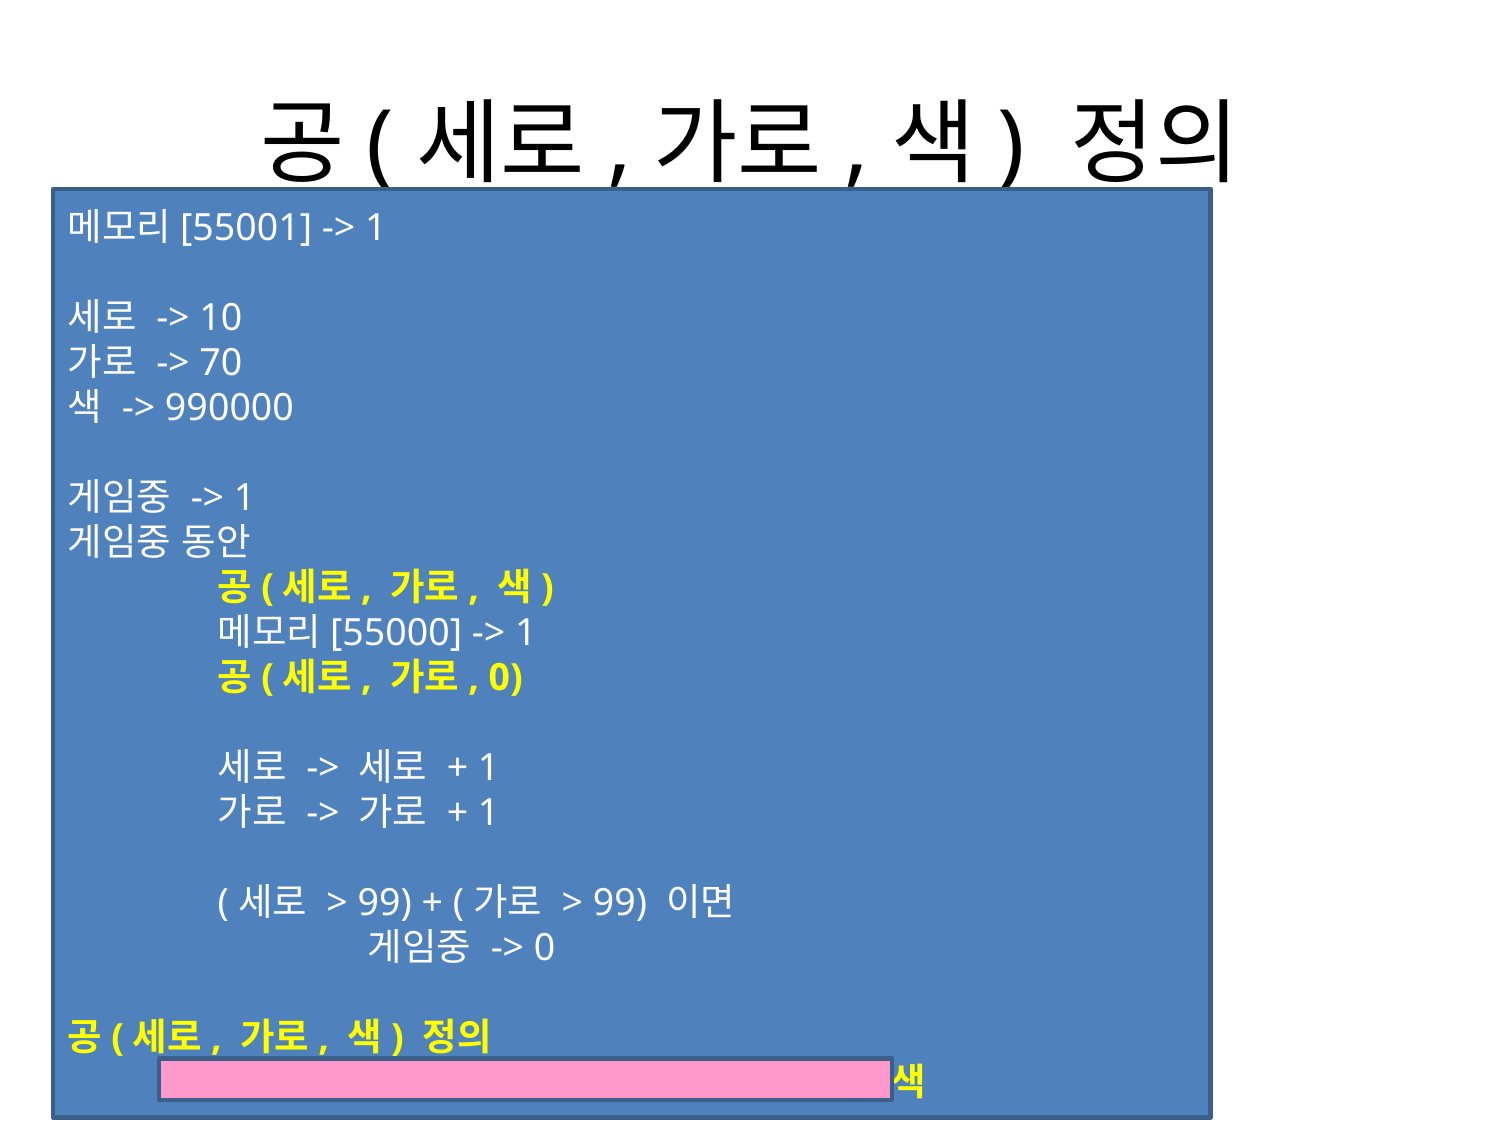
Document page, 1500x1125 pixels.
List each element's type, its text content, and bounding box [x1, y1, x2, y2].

text_box 메모리[55001] -> 1 세로 -> 10 가로 -> 70 색 -> 990000 게임중 -> 1 게임중 동안 공(세로, 가로, 색) 메모리[55000] -> 1 공(세로, 가로, 0) 세로 -> 세로 + 1 가로 -> 가로 + 1 (세로 > 99) + (가로 > 99) 이면 게임중 -> 0 공(세로, 가로, 색) 정의 메모리[60000 + (세로*100) + 가로] -> 색 [51, 187, 1213, 1120]
text_box [157, 1056, 894, 1102]
title 공(세로,가로,색) 정의 [75, 45, 1425, 233]
